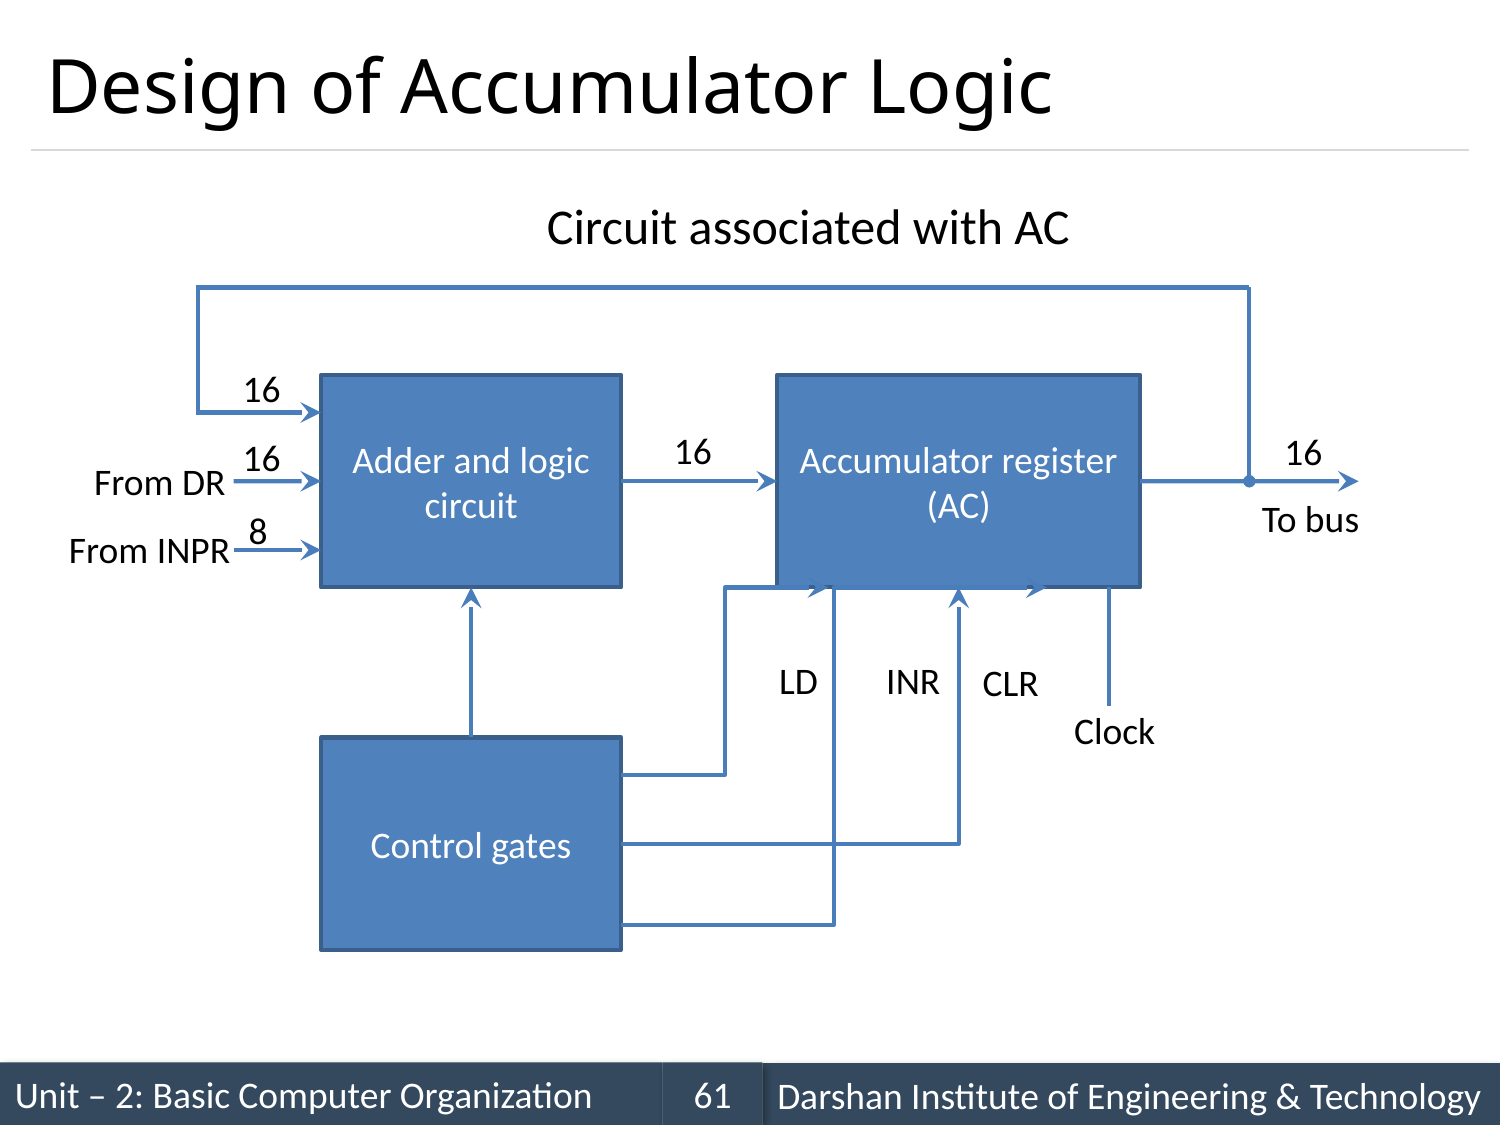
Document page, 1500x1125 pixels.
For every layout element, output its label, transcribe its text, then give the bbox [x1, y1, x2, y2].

text_box 16 [1269, 420, 1338, 480]
title Design of Accumulator Logic [31, 17, 1469, 150]
text_box Circuit associated with AC [532, 187, 1085, 263]
text_box From DR [79, 450, 241, 511]
text_box 8 [233, 499, 283, 549]
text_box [195, 287, 1250, 482]
text_box Control gates [319, 735, 623, 952]
text_box To bus [1247, 487, 1375, 548]
text_box Adder and logic circuit [319, 491, 623, 589]
text_box From INPR [54, 518, 246, 579]
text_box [620, 587, 1047, 926]
text_box Clock [1059, 699, 1171, 760]
text_box Accumulator register (AC) [775, 491, 1142, 589]
